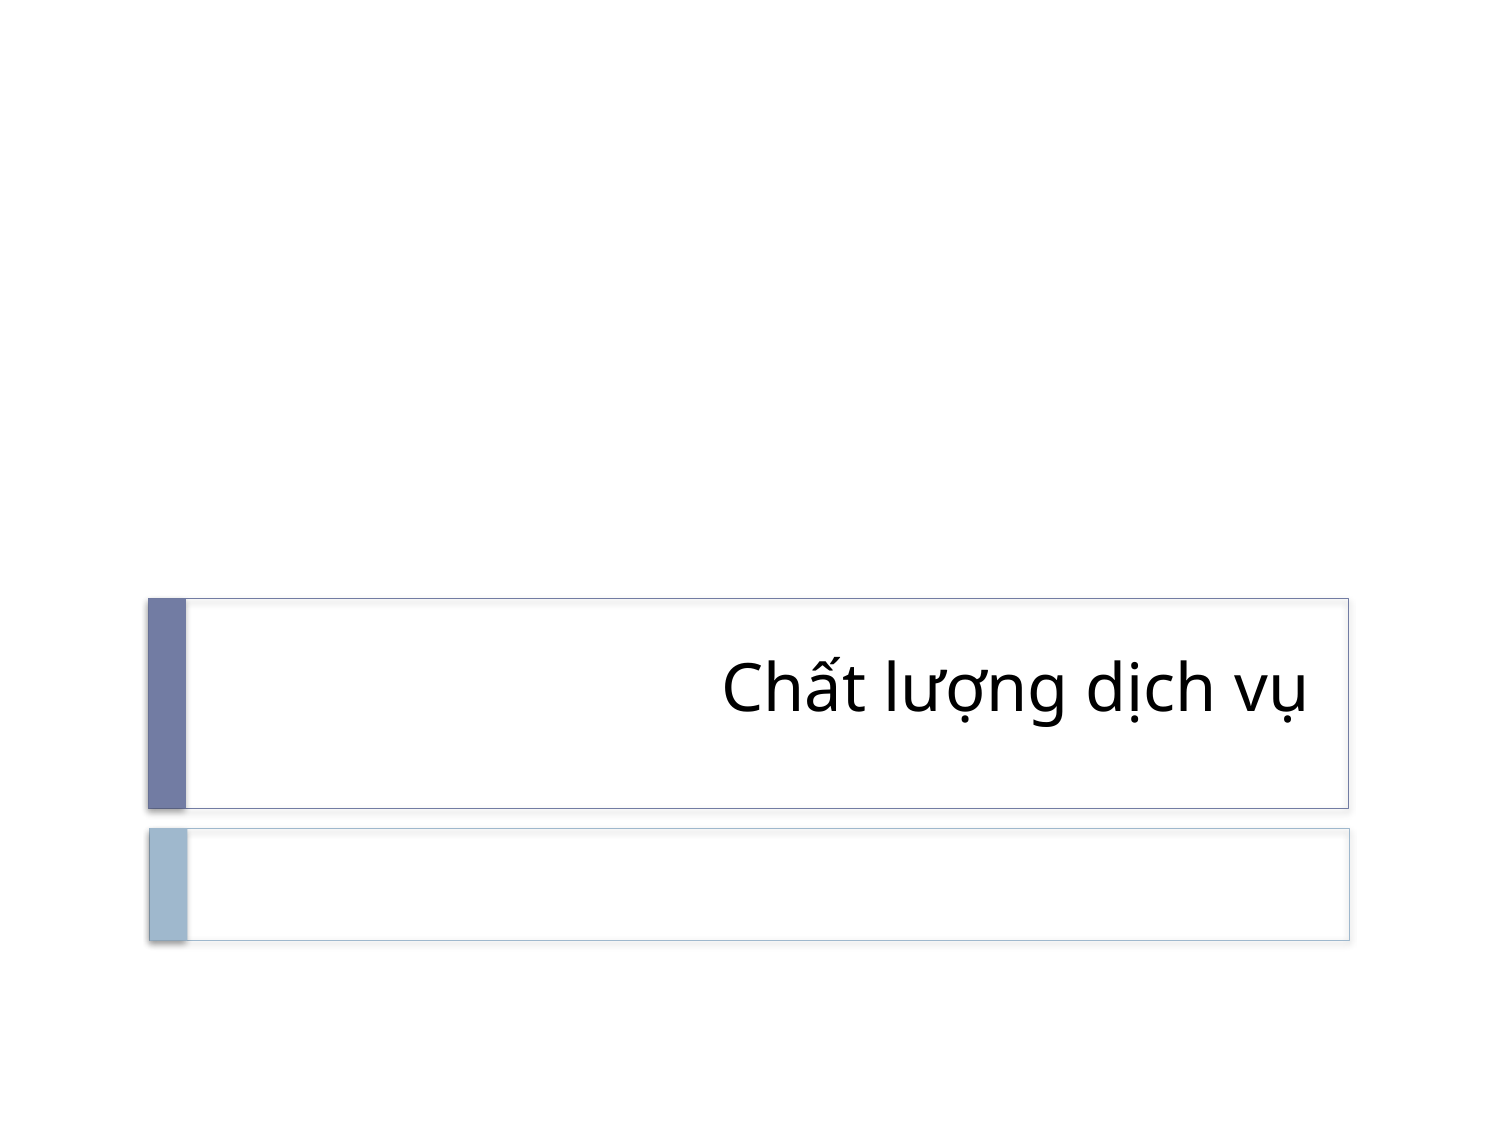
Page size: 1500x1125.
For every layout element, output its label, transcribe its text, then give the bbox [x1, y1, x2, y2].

title Chất lượng dịch vụ [200, 637, 1325, 800]
